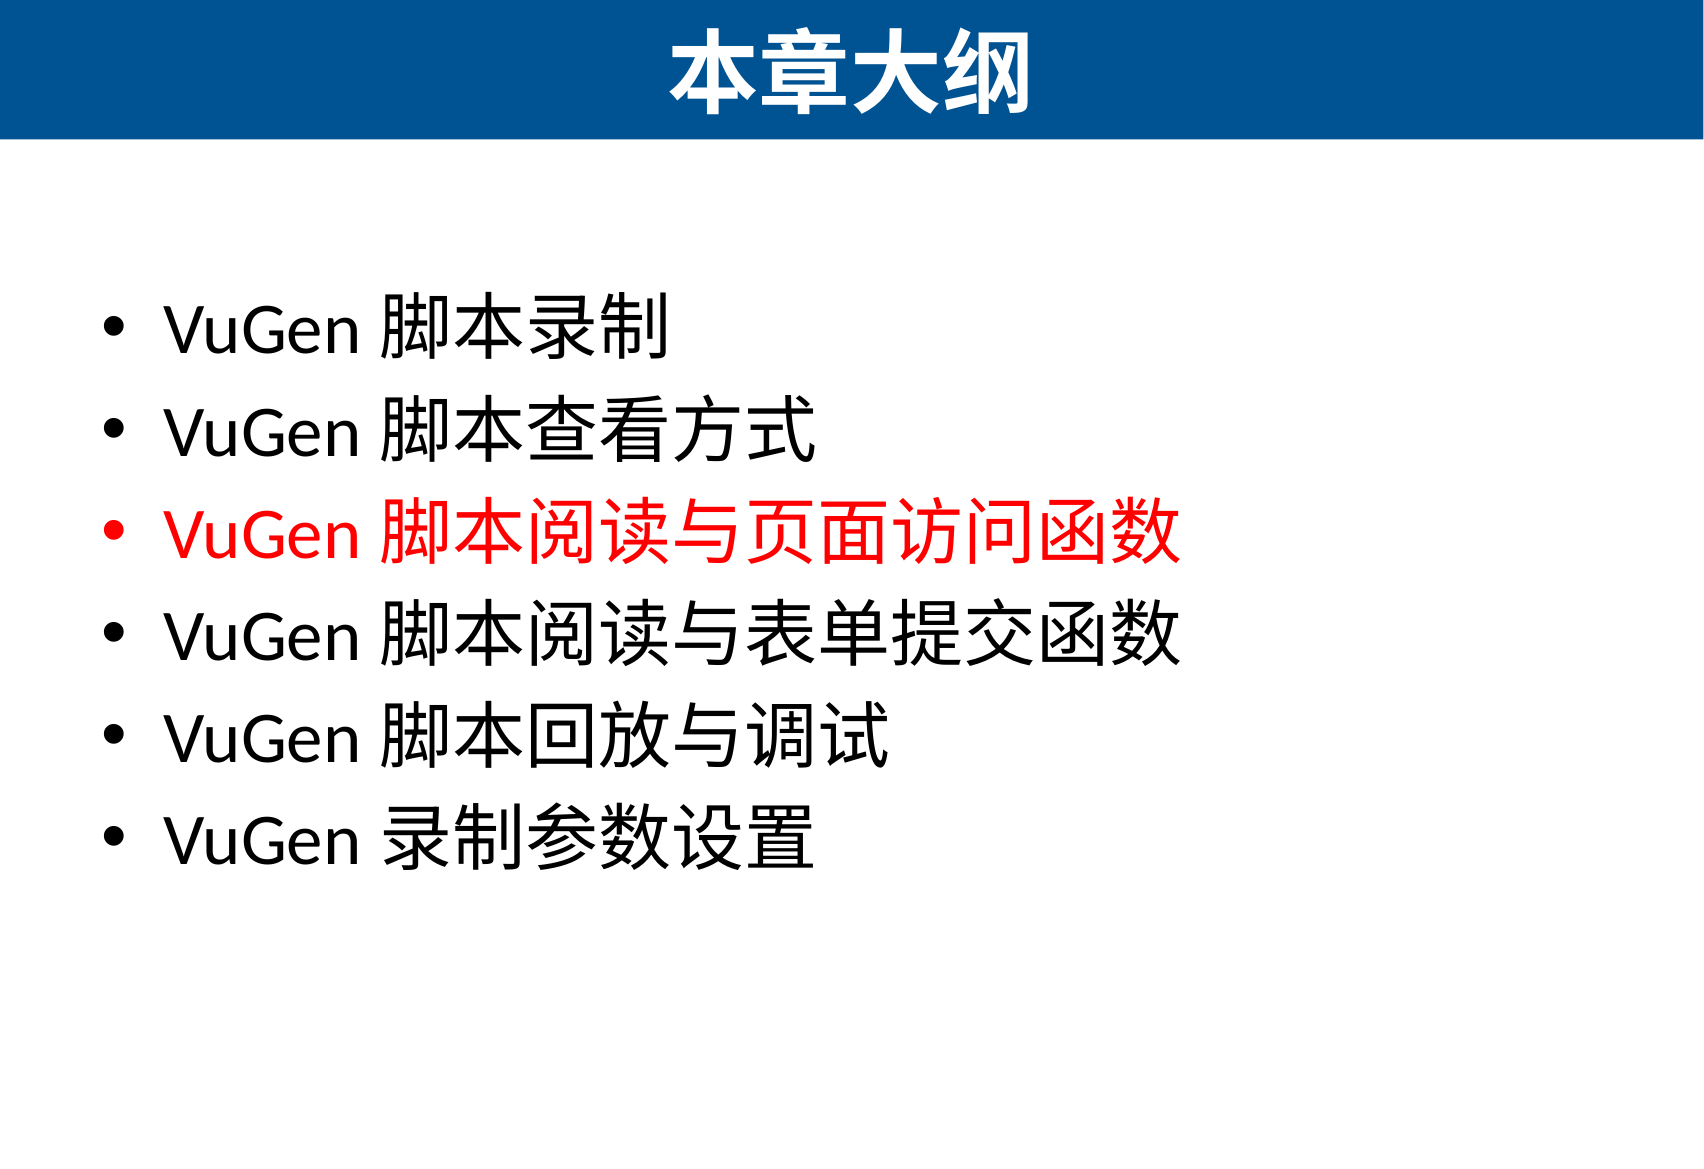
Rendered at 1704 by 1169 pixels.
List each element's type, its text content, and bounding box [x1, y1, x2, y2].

list VuGen脚本录制 VuGen脚本查看方式 VuGen脚本阅读与页面访问函数 VuGen脚本阅读与表单提交函数 VuGen脚本回放与调试 VuGen录制参数设置 [85, 272, 1619, 1045]
title 本章大纲 [0, 0, 1704, 140]
